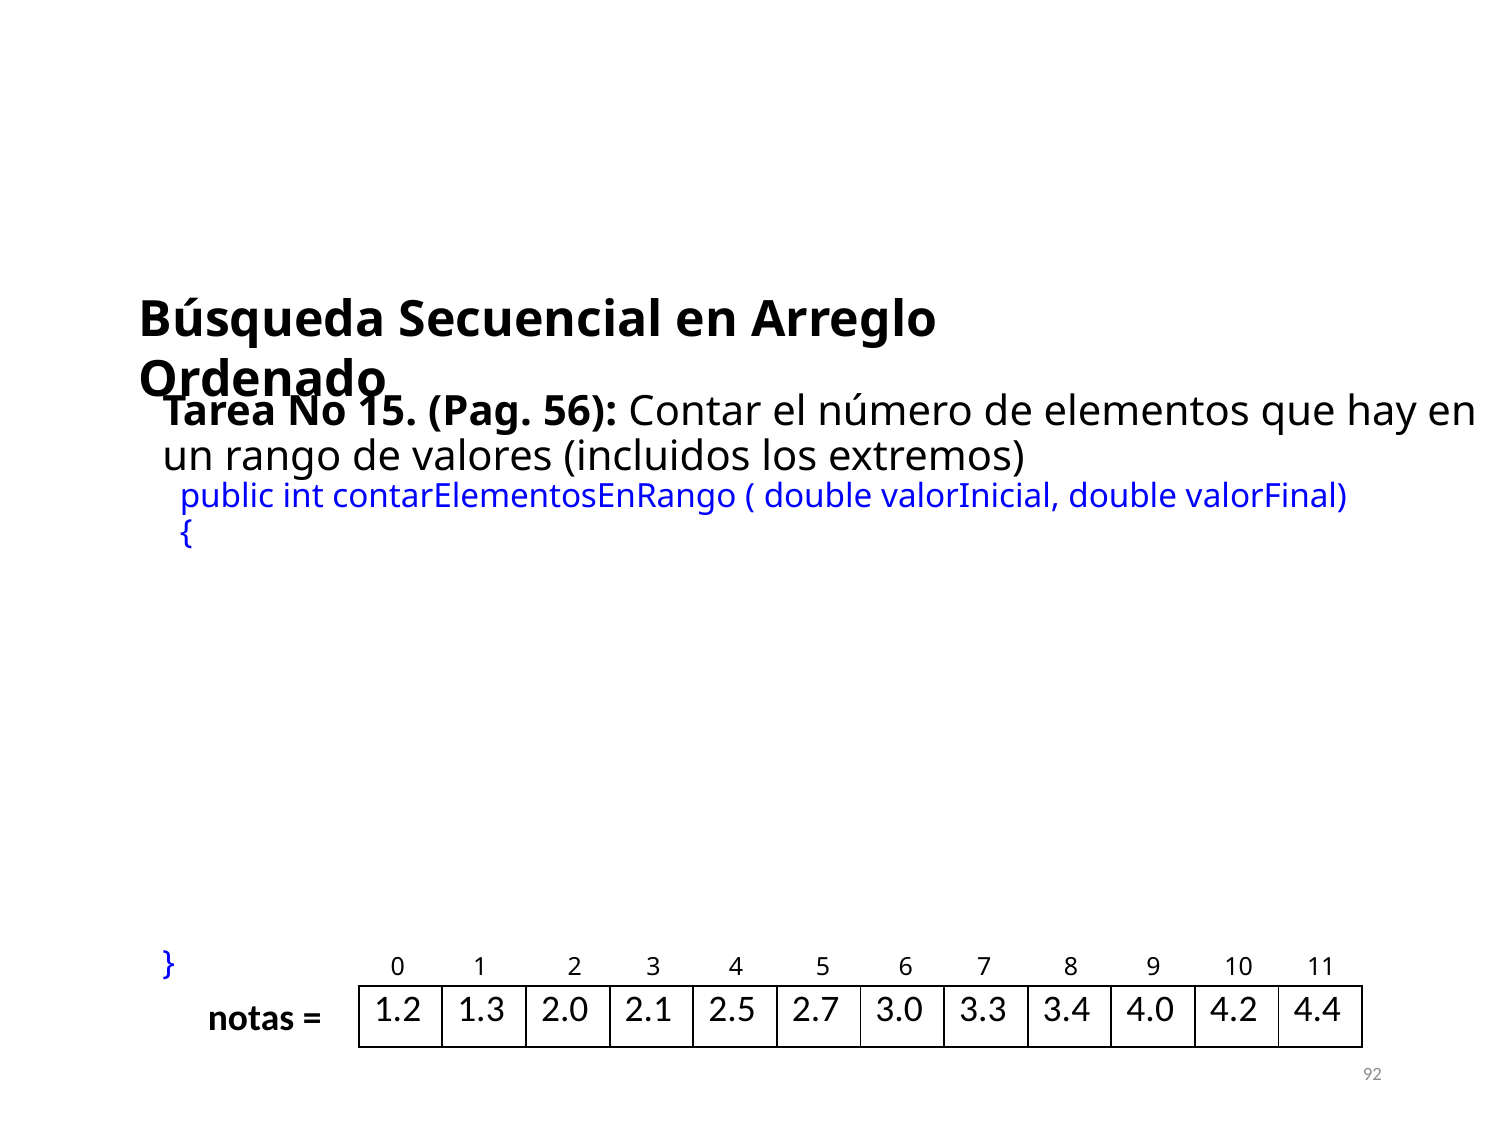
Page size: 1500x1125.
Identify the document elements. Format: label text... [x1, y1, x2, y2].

table_header 4.4 [1279, 987, 1361, 1042]
text_box Tarea No 15. (Pag. 56): Contar el número de elementos que hay en un rango de valores (incluidos los extremos) public int contarElementosEnRango ( double valorInicial, double valorFinal) { } [147, 381, 1495, 990]
text_box 4 [714, 943, 758, 988]
slide_number 92 [1059, 1042, 1397, 1103]
table_header 4.2 [1196, 987, 1278, 1042]
text_box 6 [883, 943, 928, 988]
text_box Búsqueda Secuencial en Arreglo Ordenado [123, 278, 1199, 414]
table_header 2.0 [527, 987, 609, 1046]
text_box 5 [801, 943, 845, 988]
table_header 3.0 [861, 987, 943, 1046]
text_box 8 [1049, 943, 1093, 988]
table_header 1.3 [443, 987, 525, 1046]
text_box 11 [1292, 943, 1351, 988]
text_box 10 [1209, 943, 1268, 988]
text_box notas = [193, 985, 337, 1046]
table_header 2.5 [694, 987, 776, 1046]
table_header 2.1 [611, 987, 692, 1046]
table_header 2.7 [778, 987, 860, 1046]
table_header 3.4 [1029, 987, 1110, 1046]
table_header 1.2 [360, 987, 441, 1046]
text_box 3 [631, 943, 676, 988]
table_header 3.3 [945, 987, 1027, 1046]
table_header 4.0 [1112, 987, 1194, 1042]
text_box 0 [375, 943, 420, 988]
text_box 2 [552, 943, 597, 988]
text_box 7 [962, 943, 1007, 988]
text_box 9 [1131, 943, 1176, 988]
text_box 1 [458, 943, 503, 988]
